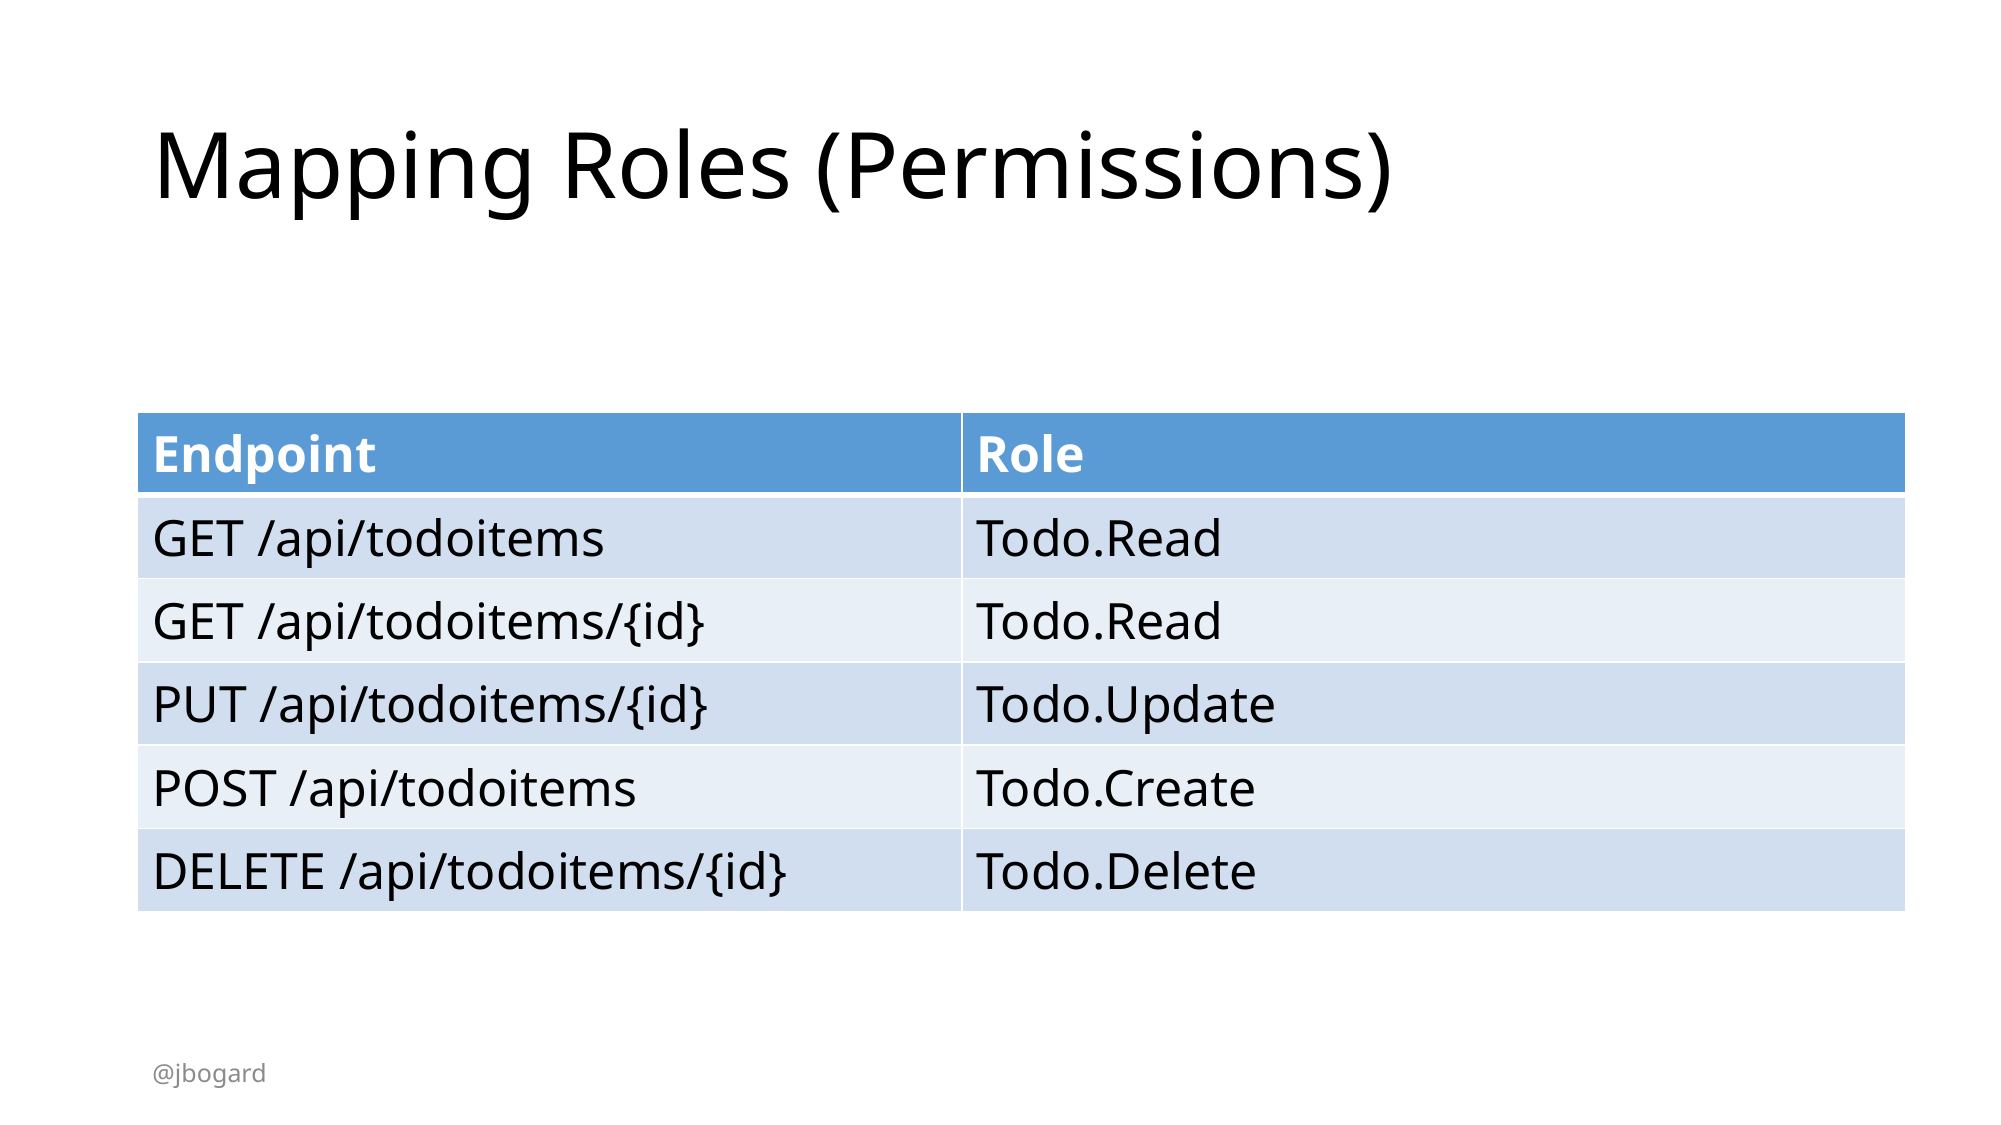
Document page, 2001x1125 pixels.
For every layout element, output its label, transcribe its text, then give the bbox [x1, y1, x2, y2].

table_cell Todo.Read [963, 579, 1905, 661]
table_cell Todo.Update [963, 663, 1905, 744]
slide_number @jbogard [137, 1042, 588, 1103]
table_cell Todo.Read [963, 498, 1905, 578]
title Mapping Roles (Permissions) [137, 59, 1863, 278]
table_header Role [963, 413, 1905, 492]
table_cell PUT /api/todoitems/{id} [138, 663, 961, 744]
table_header Endpoint [138, 413, 961, 492]
table_cell GET /api/todoitems/{id} [138, 579, 961, 661]
table_cell DELETE /api/todoitems/{id} [138, 829, 961, 911]
table_cell GET /api/todoitems [138, 498, 961, 578]
table_cell POST /api/todoitems [138, 746, 961, 828]
table_cell Todo.Delete [963, 829, 1905, 911]
table_cell Todo.Create [963, 746, 1905, 828]
